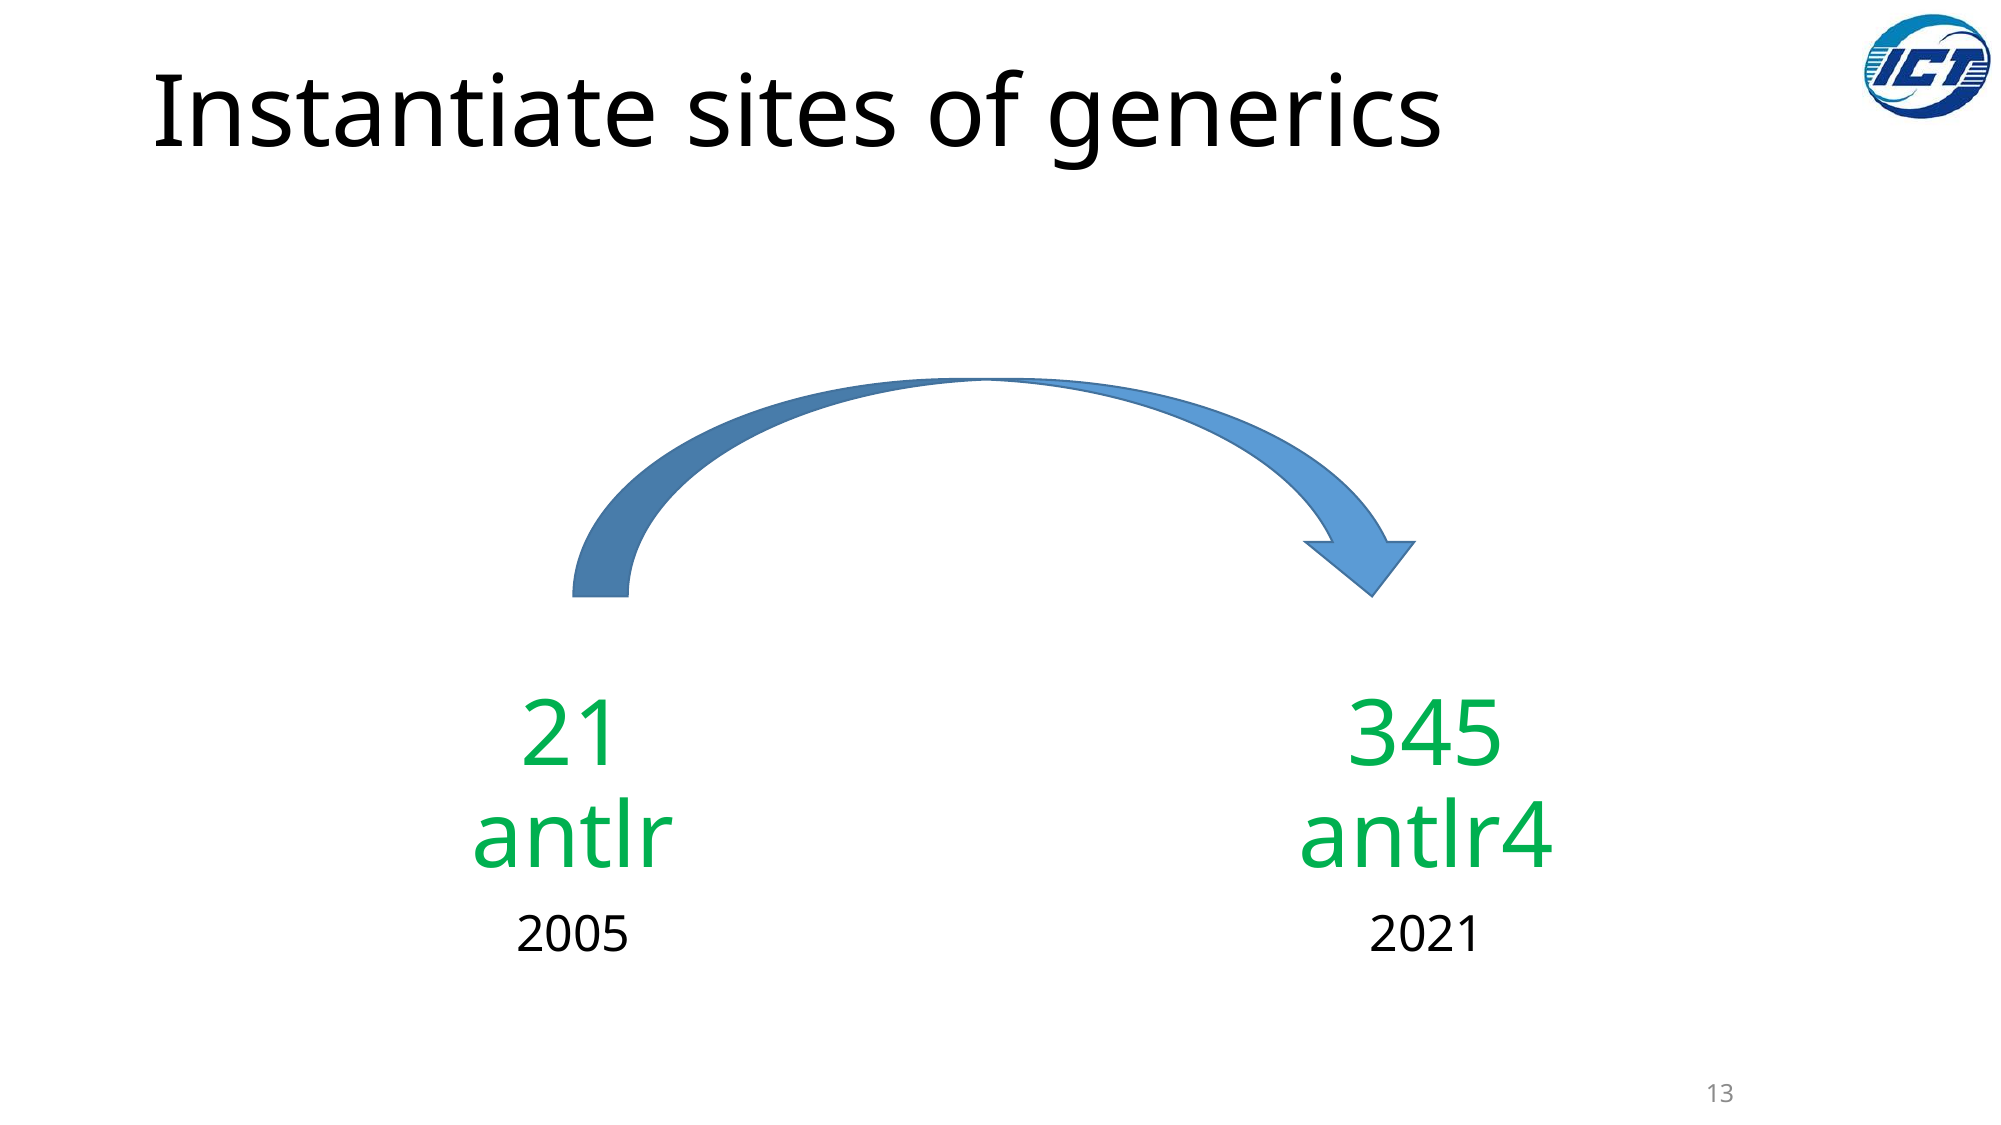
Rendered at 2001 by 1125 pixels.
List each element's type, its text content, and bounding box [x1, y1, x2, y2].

text_box Instantiate sites of generics [137, 52, 1863, 270]
text_box 2005 [501, 893, 646, 969]
text_box antlr4 [1283, 768, 1570, 894]
text_box [572, 377, 1417, 598]
text_box 2021 [1354, 893, 1499, 969]
text_box antlr [456, 768, 691, 894]
picture [1862, 0, 1992, 130]
text_box 345 [1332, 665, 1521, 791]
text_box 21 [505, 665, 641, 791]
